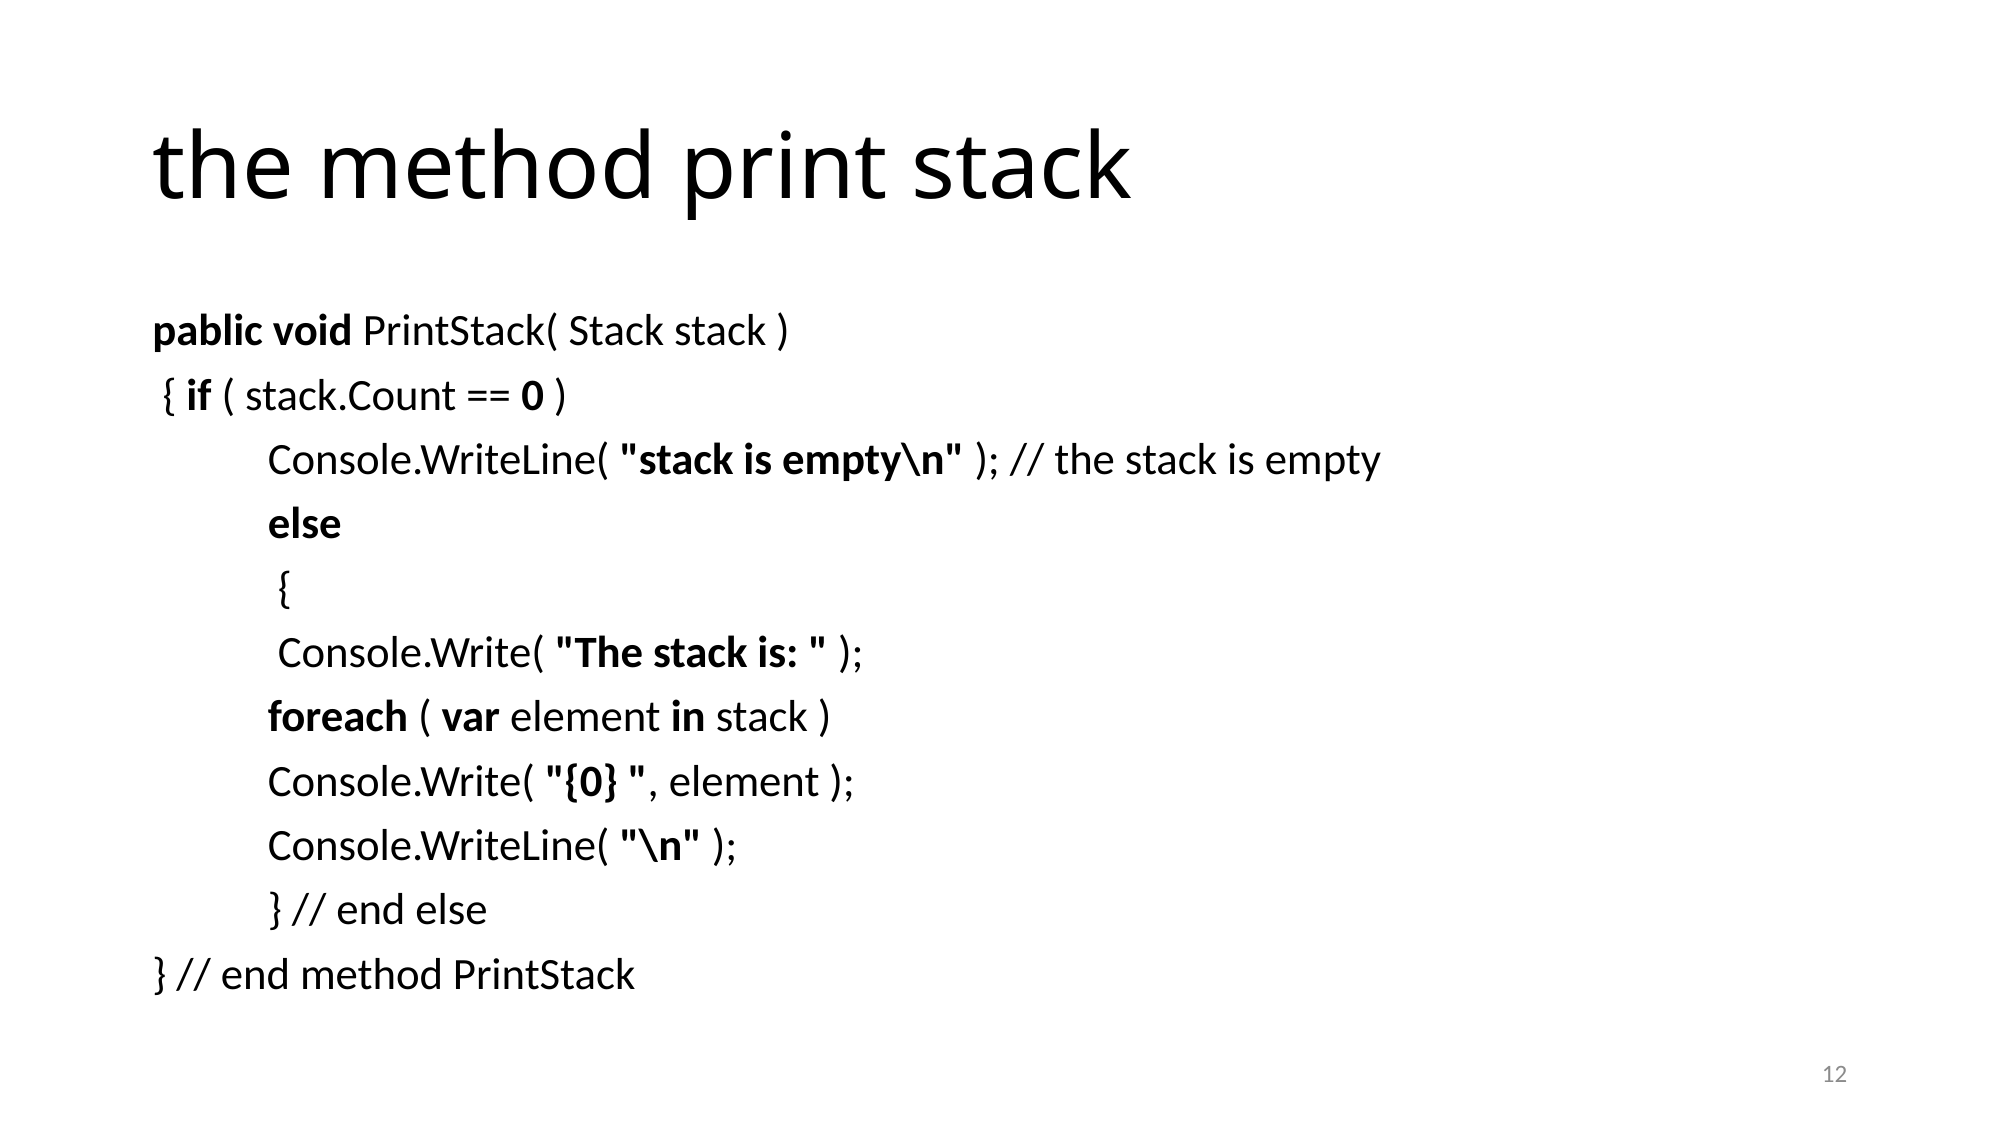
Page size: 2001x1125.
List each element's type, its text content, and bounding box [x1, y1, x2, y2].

title the method print stack [137, 59, 1863, 278]
list pablic void PrintStack( Stack stack ) { if ( stack.Count == 0 ) Console.WriteLine( "stack is empty\n" ); // the stack is empty else { Console.Write( "The stack is: " ); foreach ( var element in stack ) Console.Write( "{0} ", element ); Console.WriteLine( "\n" ); } // end else } // end method PrintStack [137, 299, 1863, 1014]
slide_number 12 [1412, 1042, 1863, 1103]
